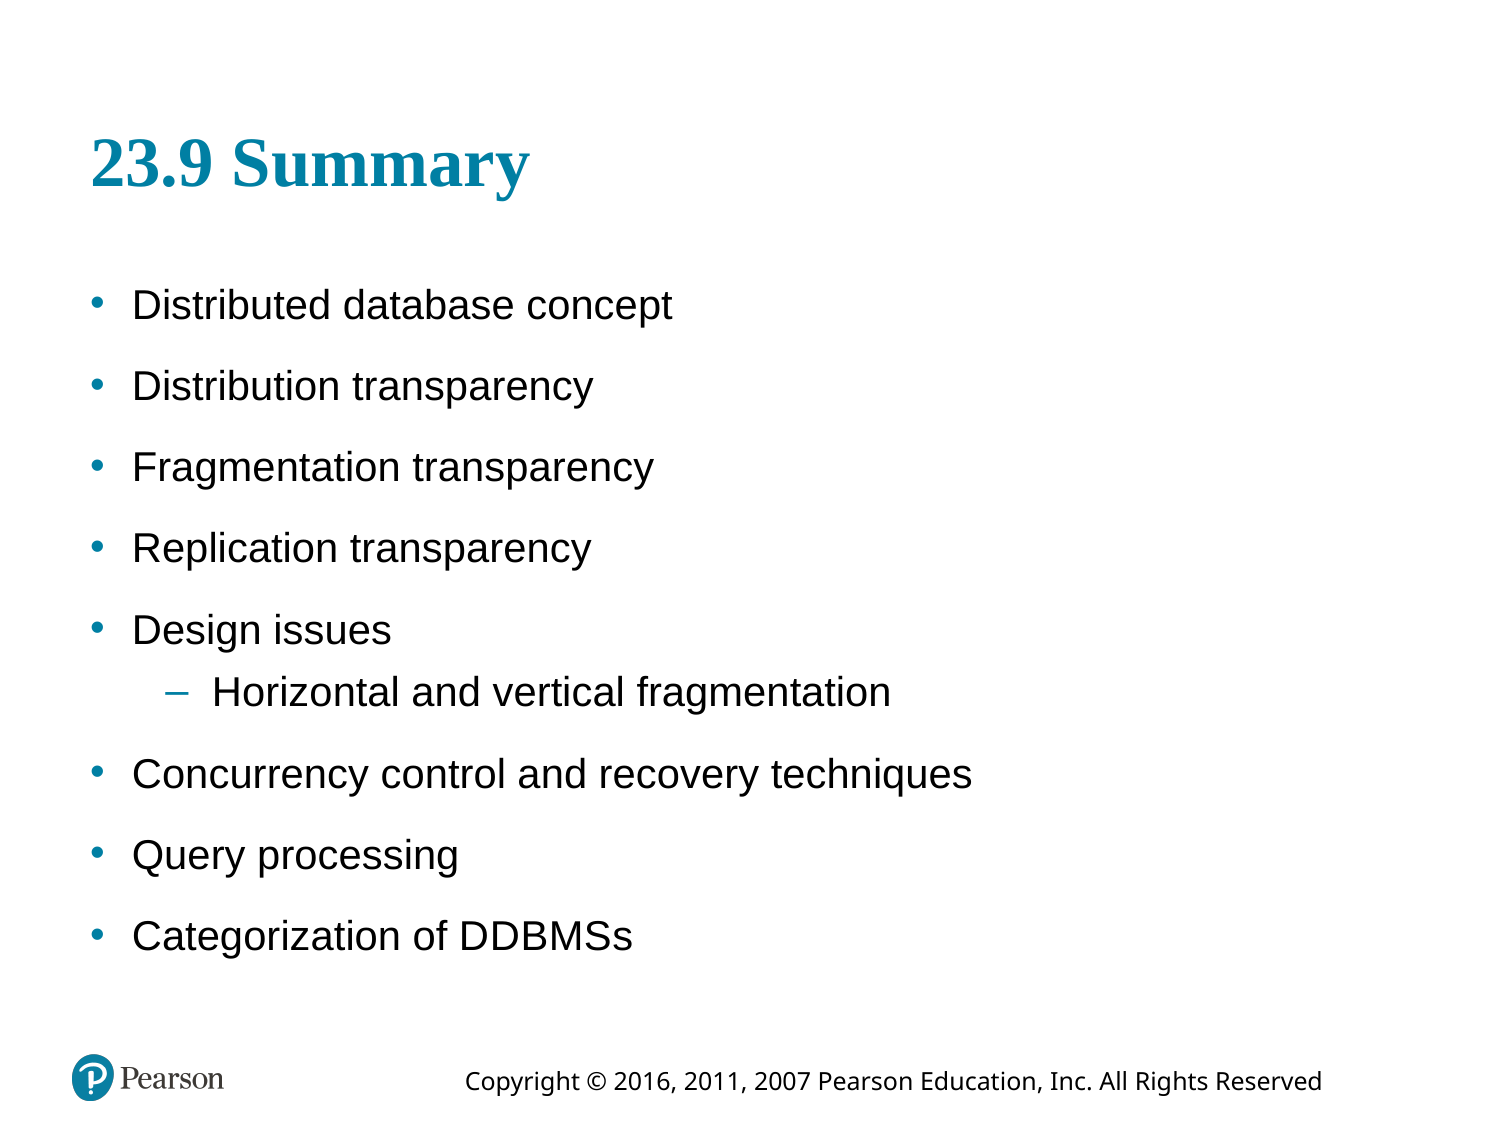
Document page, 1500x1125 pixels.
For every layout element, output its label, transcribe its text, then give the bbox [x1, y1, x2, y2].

picture [72, 1087, 83, 1101]
list Distributed database concept Distribution transparency Fragmentation transparency Replication transparency Design issues Horizontal and vertical fragmentation Concurrency control and recovery techniques Query processing Categorization of D D B M S s [75, 262, 1425, 1005]
title 23.9 Summary [75, 35, 1425, 216]
picture [98, 1054, 224, 1101]
picture [72, 1054, 88, 1070]
picture [80, 1063, 106, 1088]
